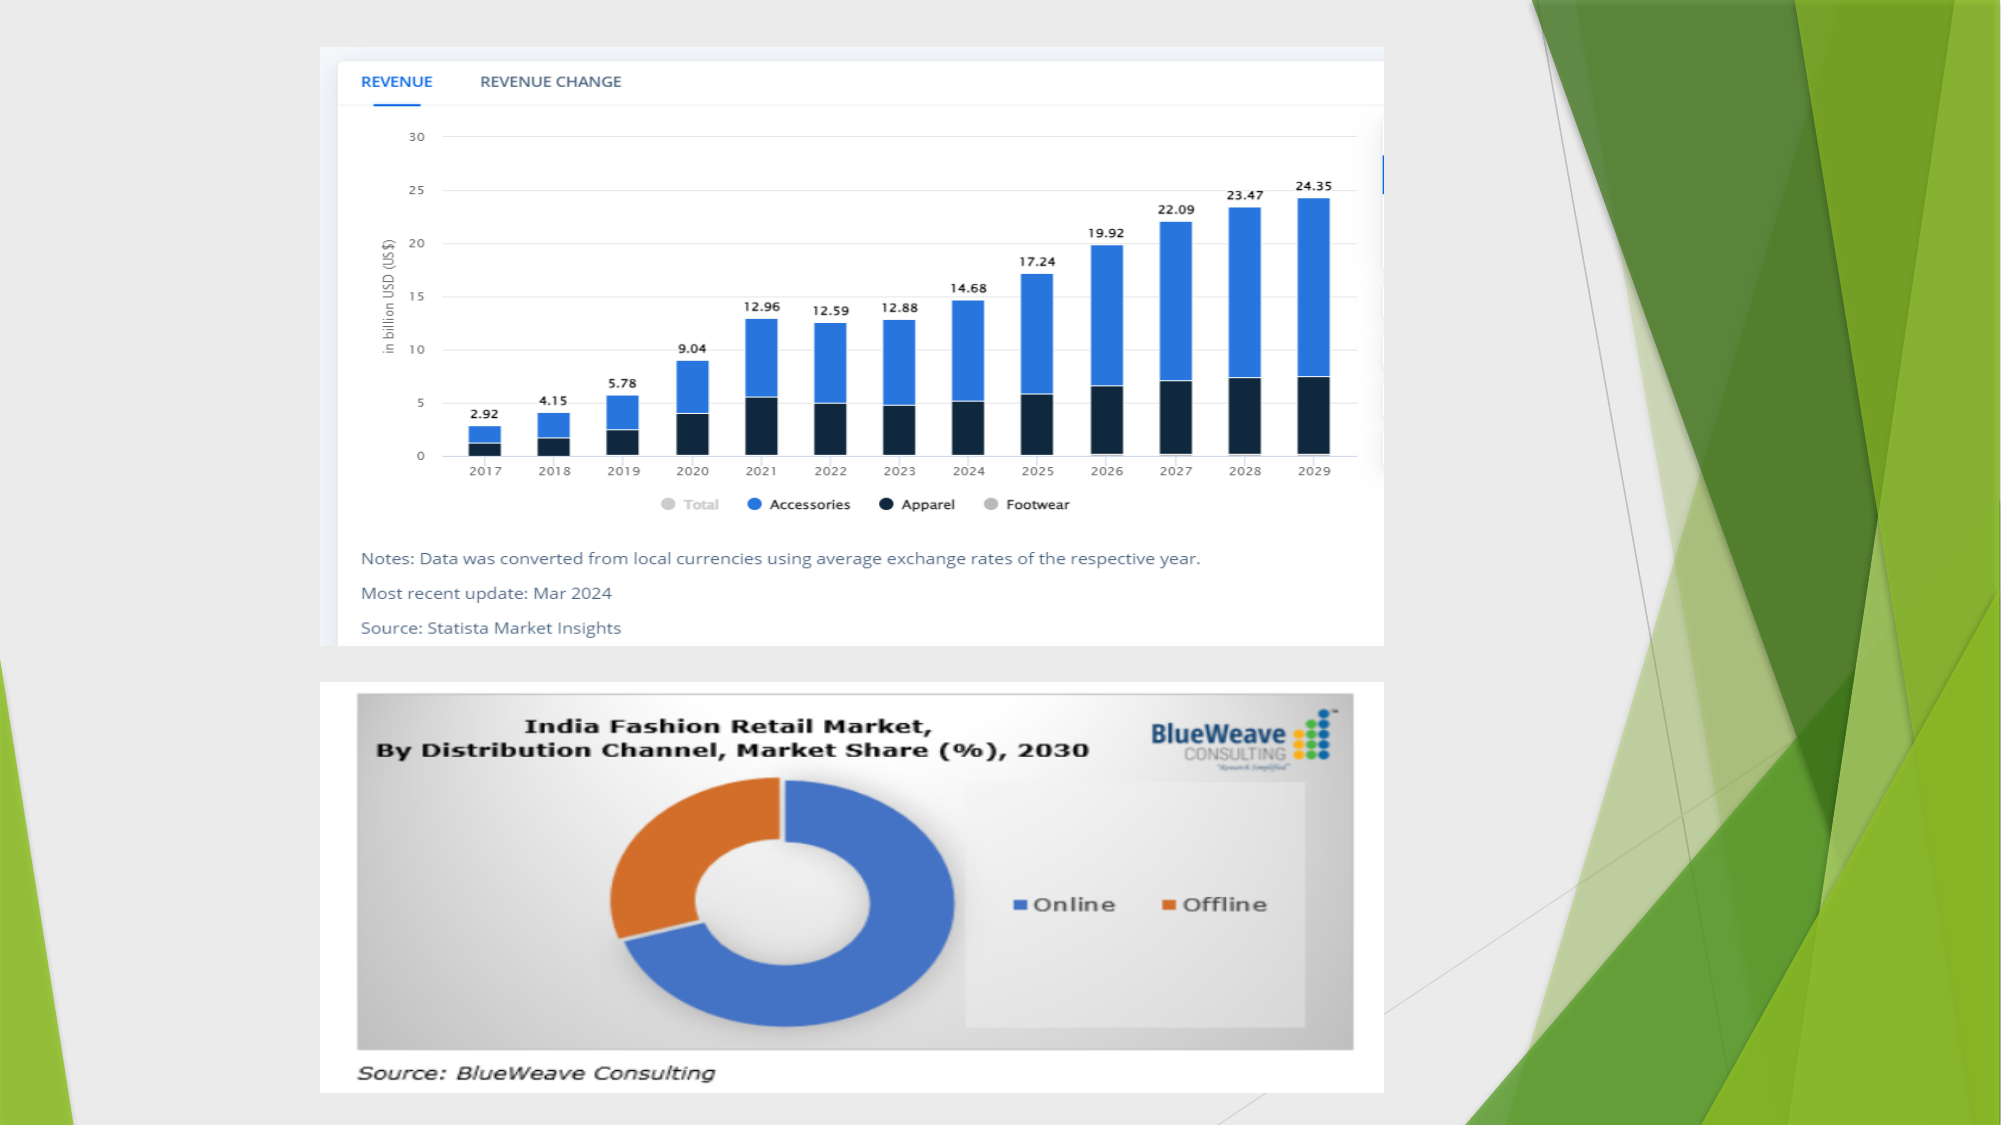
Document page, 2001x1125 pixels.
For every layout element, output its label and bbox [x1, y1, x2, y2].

picture [320, 682, 1385, 1093]
list [320, 47, 1385, 647]
